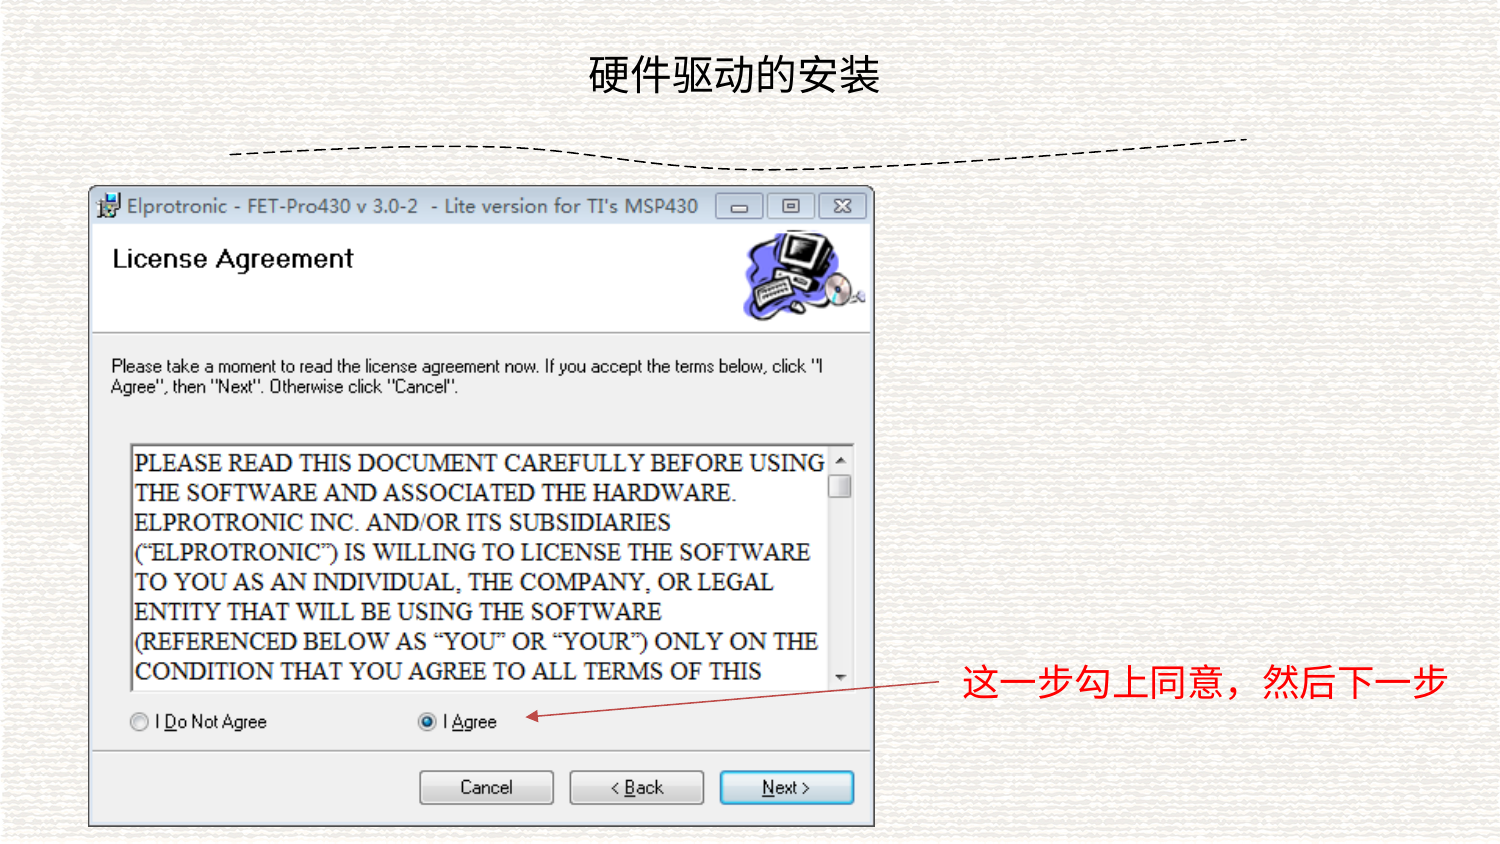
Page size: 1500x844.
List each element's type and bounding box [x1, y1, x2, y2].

picture [0, 0, 1500, 844]
text_box [229, 40, 1247, 170]
text_box [525, 651, 1474, 718]
